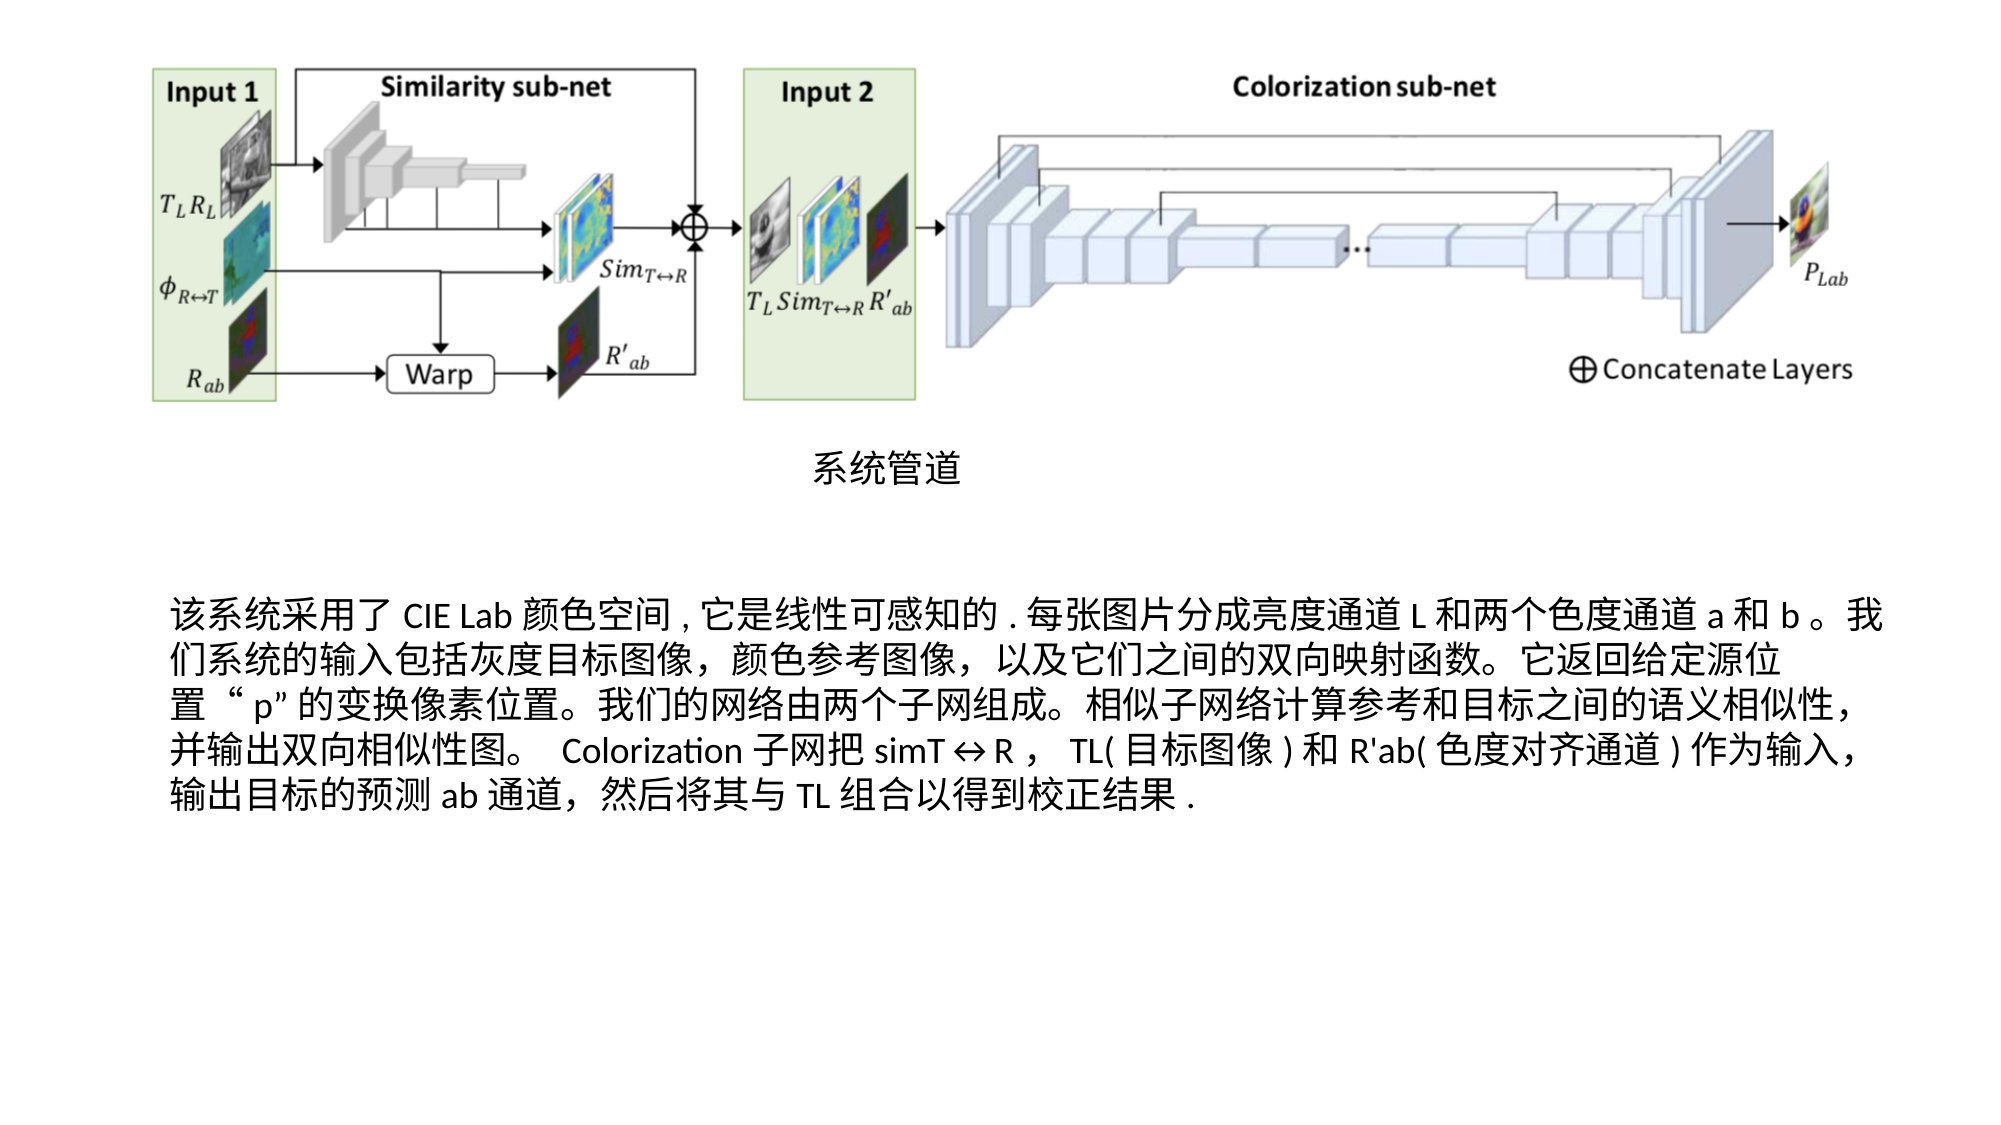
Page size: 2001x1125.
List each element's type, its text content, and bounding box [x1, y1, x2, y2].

text_box 系统管道 [796, 437, 1203, 498]
text_box 该系统采用了CIE Lab颜色空间,它是线性可感知的.每张图片分成亮度通道L和两个色度通道a和b。我们系统的输入包括灰度目标图像，颜色参考图像，以及它们之间的双向映射函数。它返回给定源位置“p”的变换像素位置。我们的网络由两个子网组成。相似子网络计算参考和目标之间的语义相似性，并输出双向相似性图。 Colorization子网把simT↔R，TL(目标图像)和R'ab(色度对齐通道)作为输入，输出目标的预测ab通道，然后将其与TL组合以得到校正结果. [154, 583, 1912, 824]
picture [100, 37, 1899, 422]
